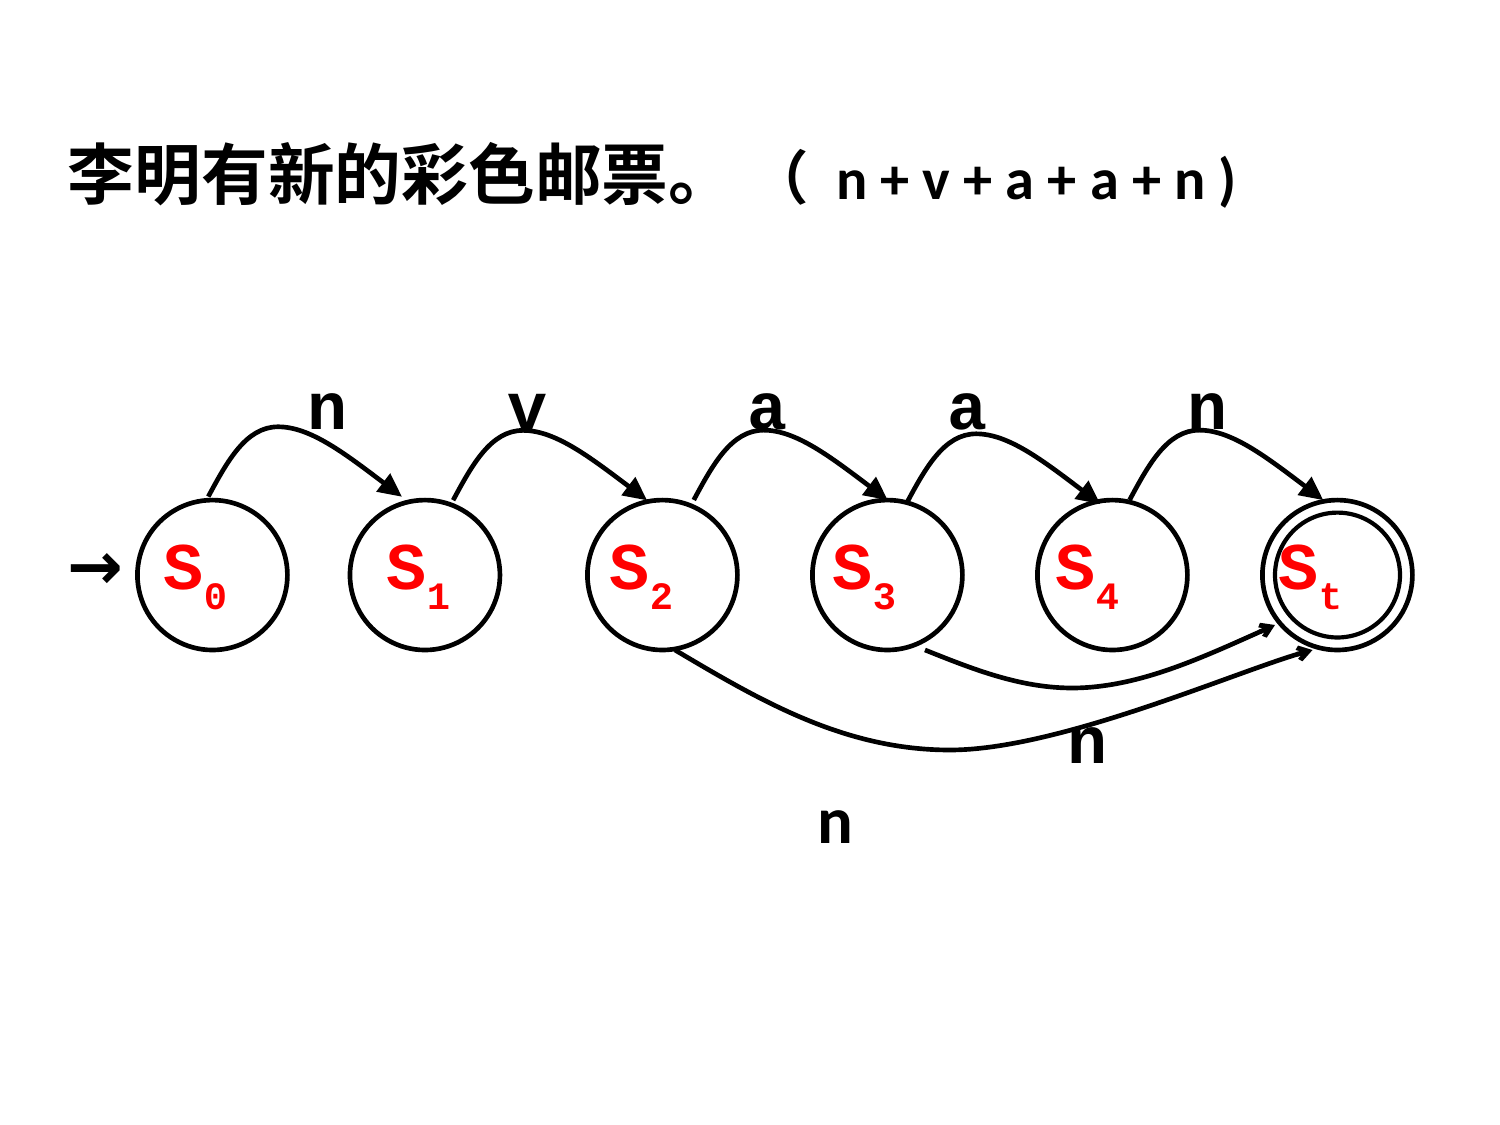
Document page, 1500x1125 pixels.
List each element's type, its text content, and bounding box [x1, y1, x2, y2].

text_box [677, 650, 1313, 751]
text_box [137, 426, 1413, 650]
text_box 李明有新的彩色邮票。 （ n + v + a + a + n ) n v a a n → S0 S1 S2 S3 S4 St n n [53, 125, 1454, 945]
